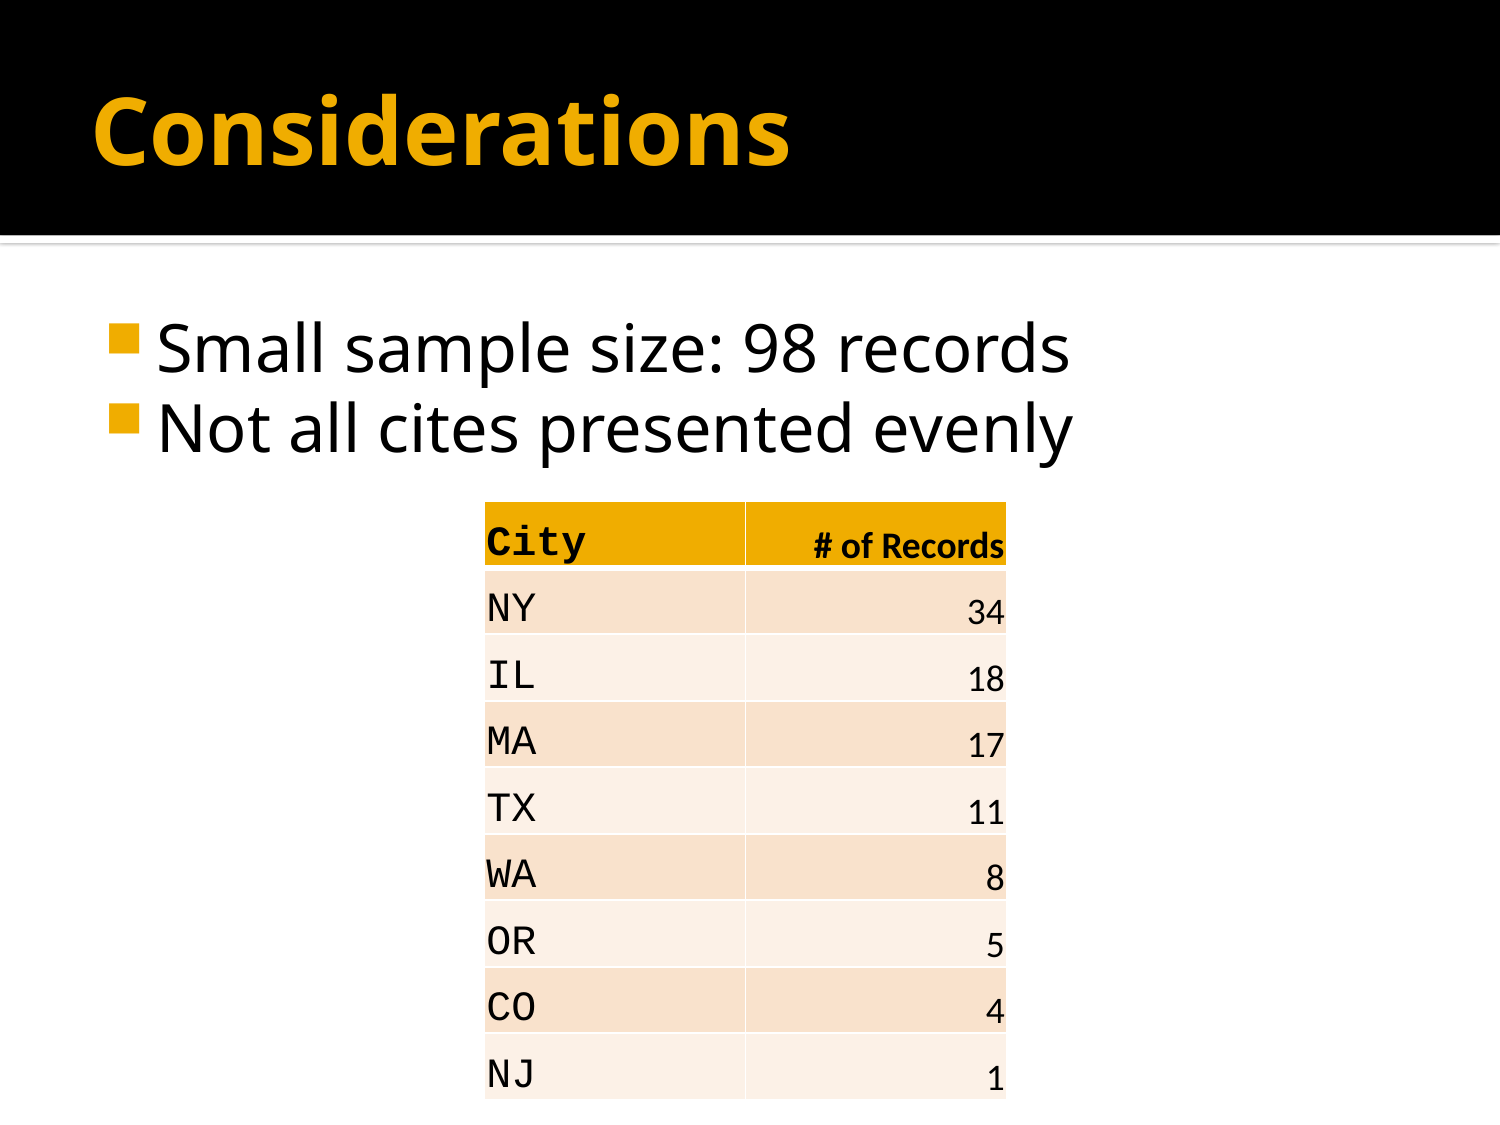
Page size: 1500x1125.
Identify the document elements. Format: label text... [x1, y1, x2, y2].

table_cell WA [485, 835, 745, 899]
table_cell NJ [485, 1034, 745, 1099]
table_cell TX [485, 768, 745, 833]
table_cell MA [485, 702, 745, 766]
table_cell 8 [746, 835, 1006, 899]
title Considerations [75, 25, 1425, 231]
table_cell CO [485, 968, 745, 1032]
table_cell 11 [746, 768, 1006, 833]
list Small sample size: 98 records Not all cites presented evenly [75, 291, 1425, 1050]
table_cell 18 [746, 635, 1006, 700]
table_cell NY [485, 571, 745, 633]
table_cell 34 [746, 571, 1006, 633]
table_cell OR [485, 901, 745, 966]
table_cell 5 [746, 901, 1006, 966]
table_header # of Records [746, 502, 1006, 565]
table_cell 1 [746, 1034, 1006, 1099]
table_cell 4 [746, 968, 1006, 1032]
table_header City [485, 502, 745, 565]
table_cell 17 [746, 702, 1006, 766]
table_cell IL [485, 635, 745, 700]
